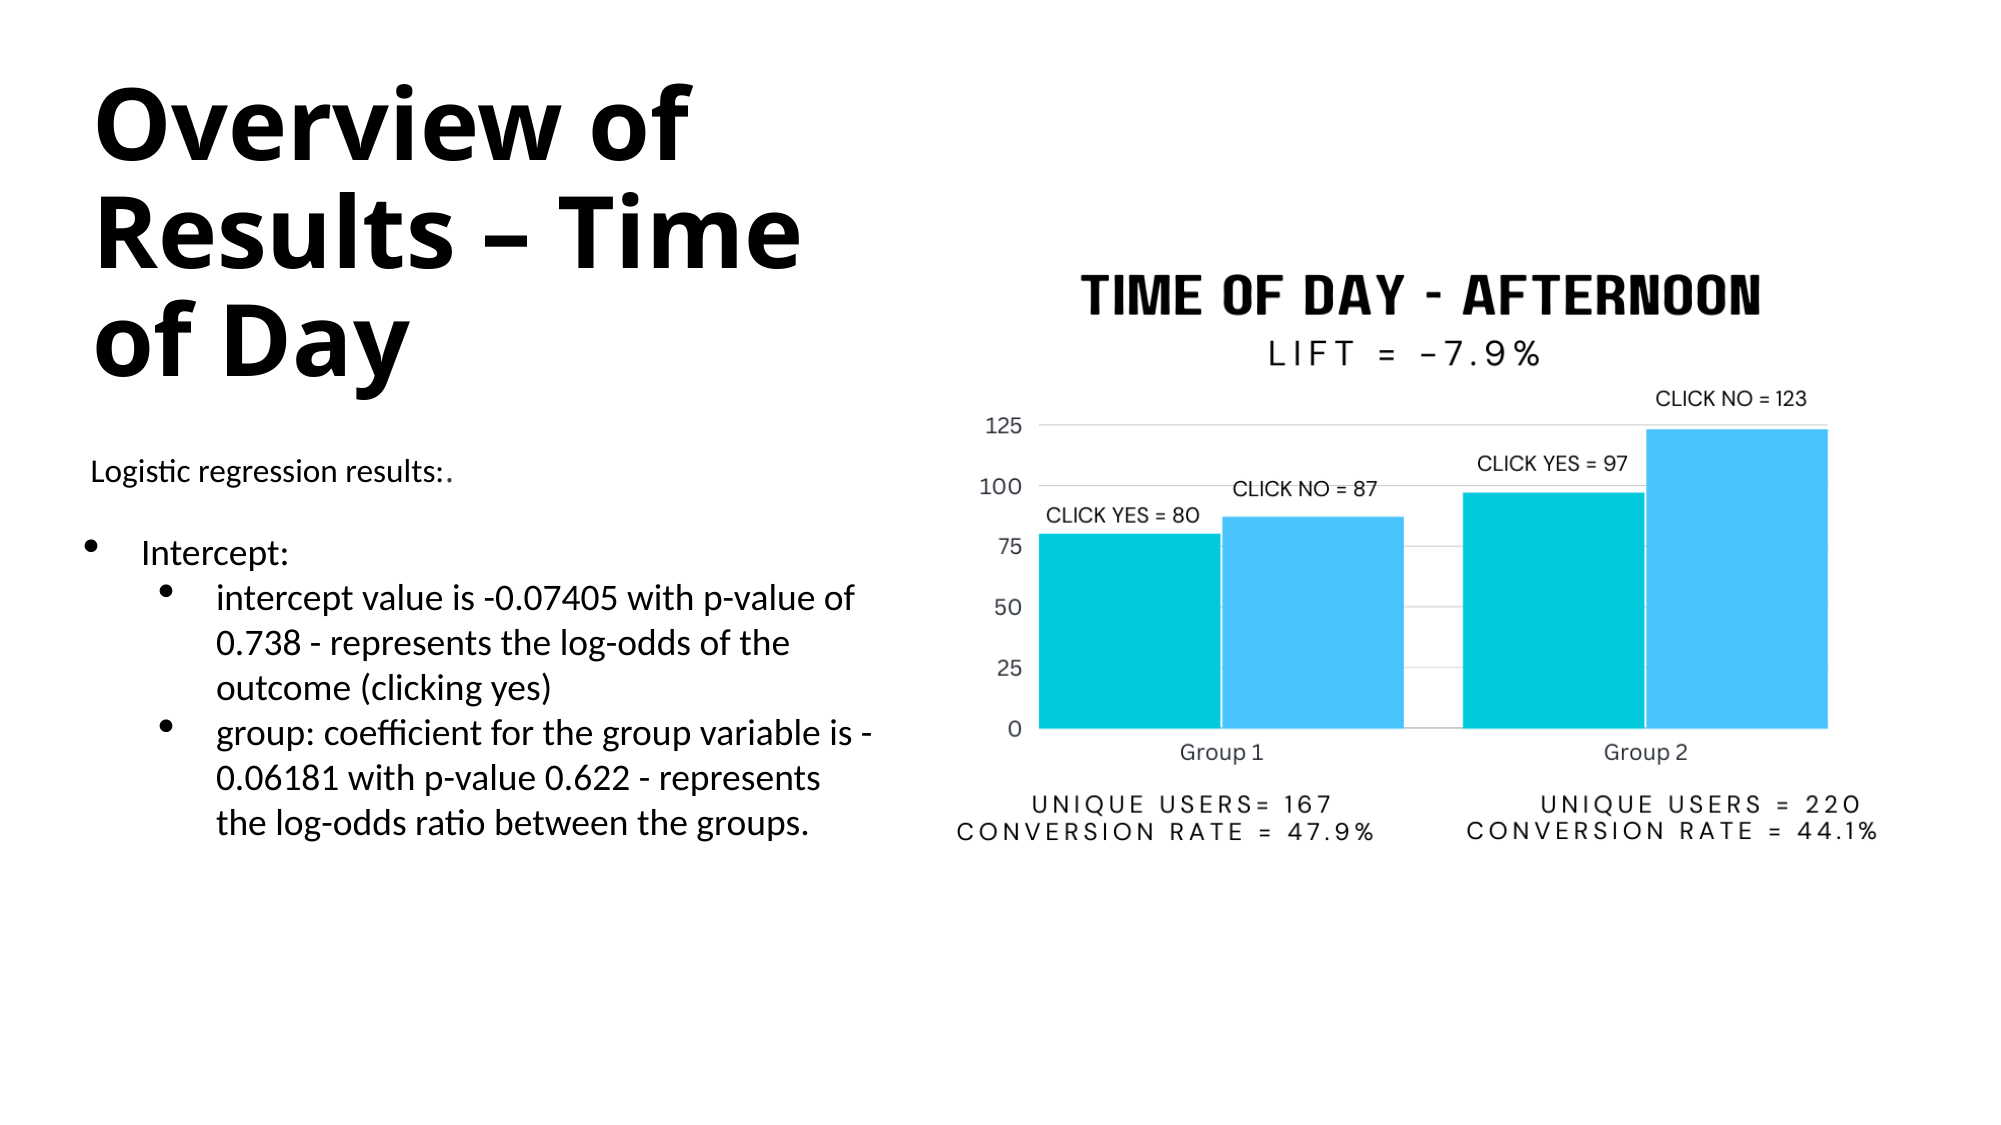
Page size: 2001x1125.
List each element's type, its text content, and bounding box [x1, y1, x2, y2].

text_box Logistic regression results:. Intercept: intercept value is -0.07405 with p-value of 0.738 - represents the log-odds of the outcome (clicking yes) group: coefficient for the group variable is -0.06181 with p-value 0.622 - represents the log-odds ratio between the groups. [69, 443, 885, 970]
title Overview of Results – Time of Day [77, 54, 900, 406]
picture [885, 199, 1923, 978]
